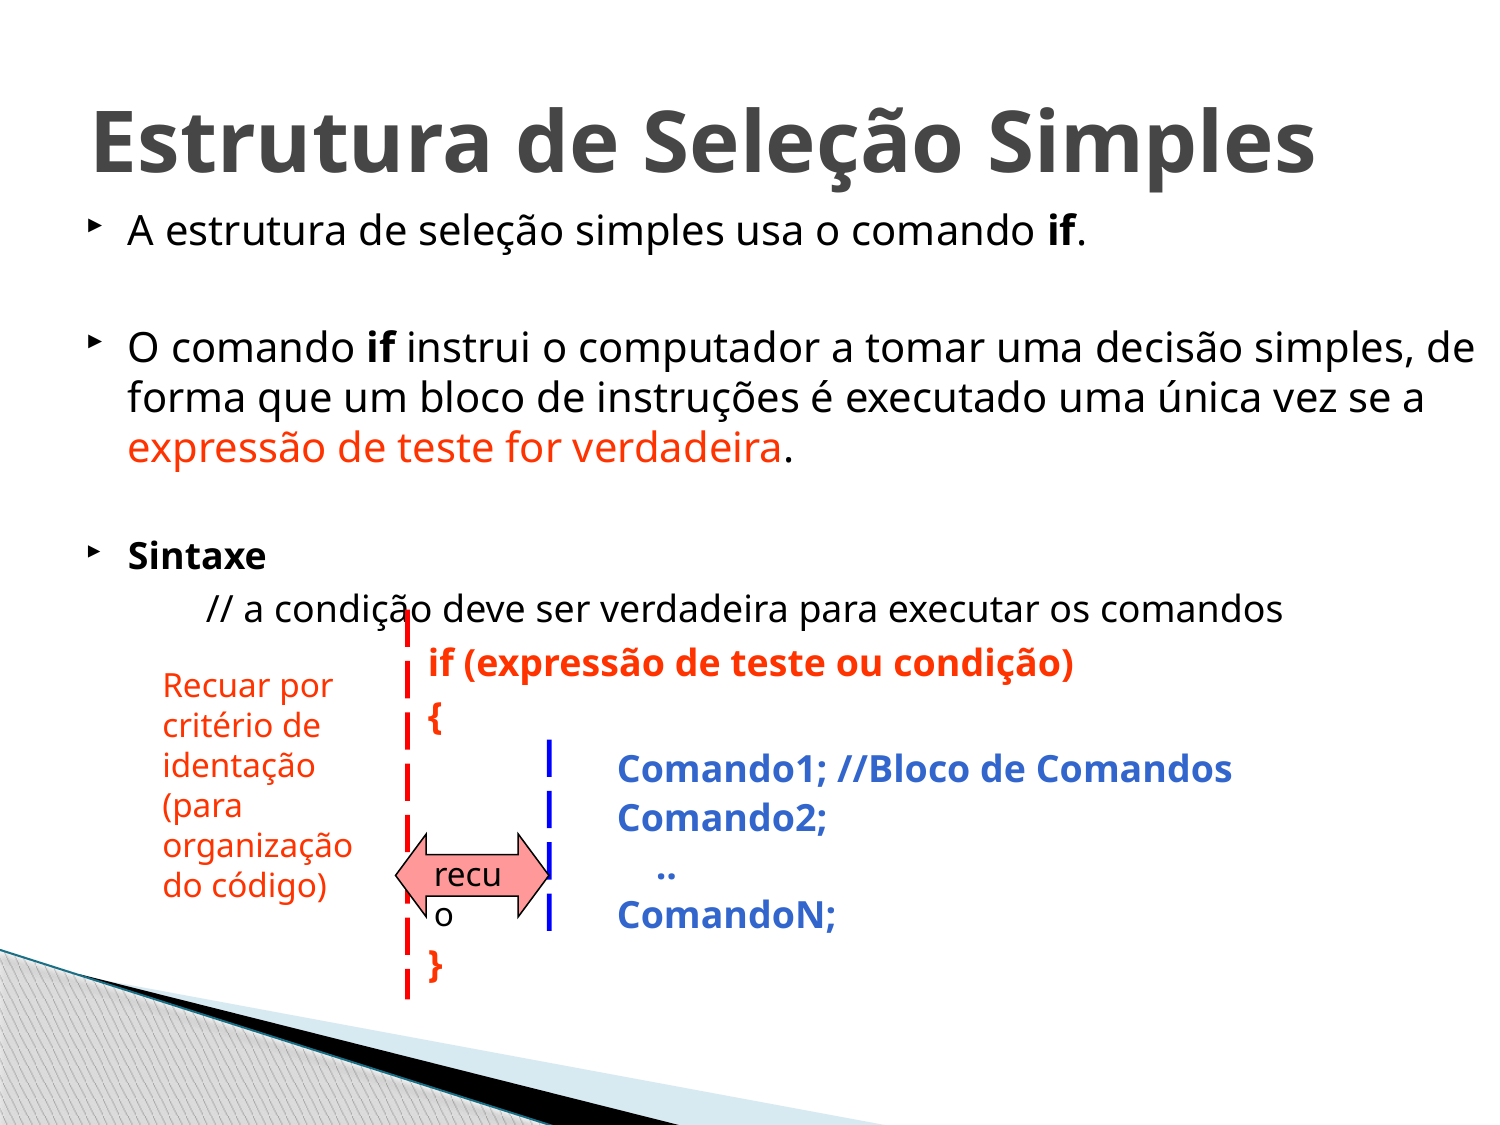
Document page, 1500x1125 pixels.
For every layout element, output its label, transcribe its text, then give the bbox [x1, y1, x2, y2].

list A estrutura de seleção simples usa o comando if. O comando if instrui o computador a tomar uma decisão simples, de forma que um bloco de instruções é executado uma única vez se a expressão de teste for verdadeira. Sintaxe // a condição deve ser verdadeira para executar os comandos if (expressão de teste ou condição) { Comando1; //Bloco de Comandos Comando2; .. ComandoN; } [53, 196, 1500, 1035]
text_box [532, 852, 549, 899]
title Estrutura de Seleção Simples [75, 45, 1425, 196]
text_box recuo [419, 845, 532, 941]
text_box [395, 834, 427, 908]
text_box Recuar por critério de identação (para organização do código) [147, 656, 384, 912]
text_box [518, 834, 527, 845]
